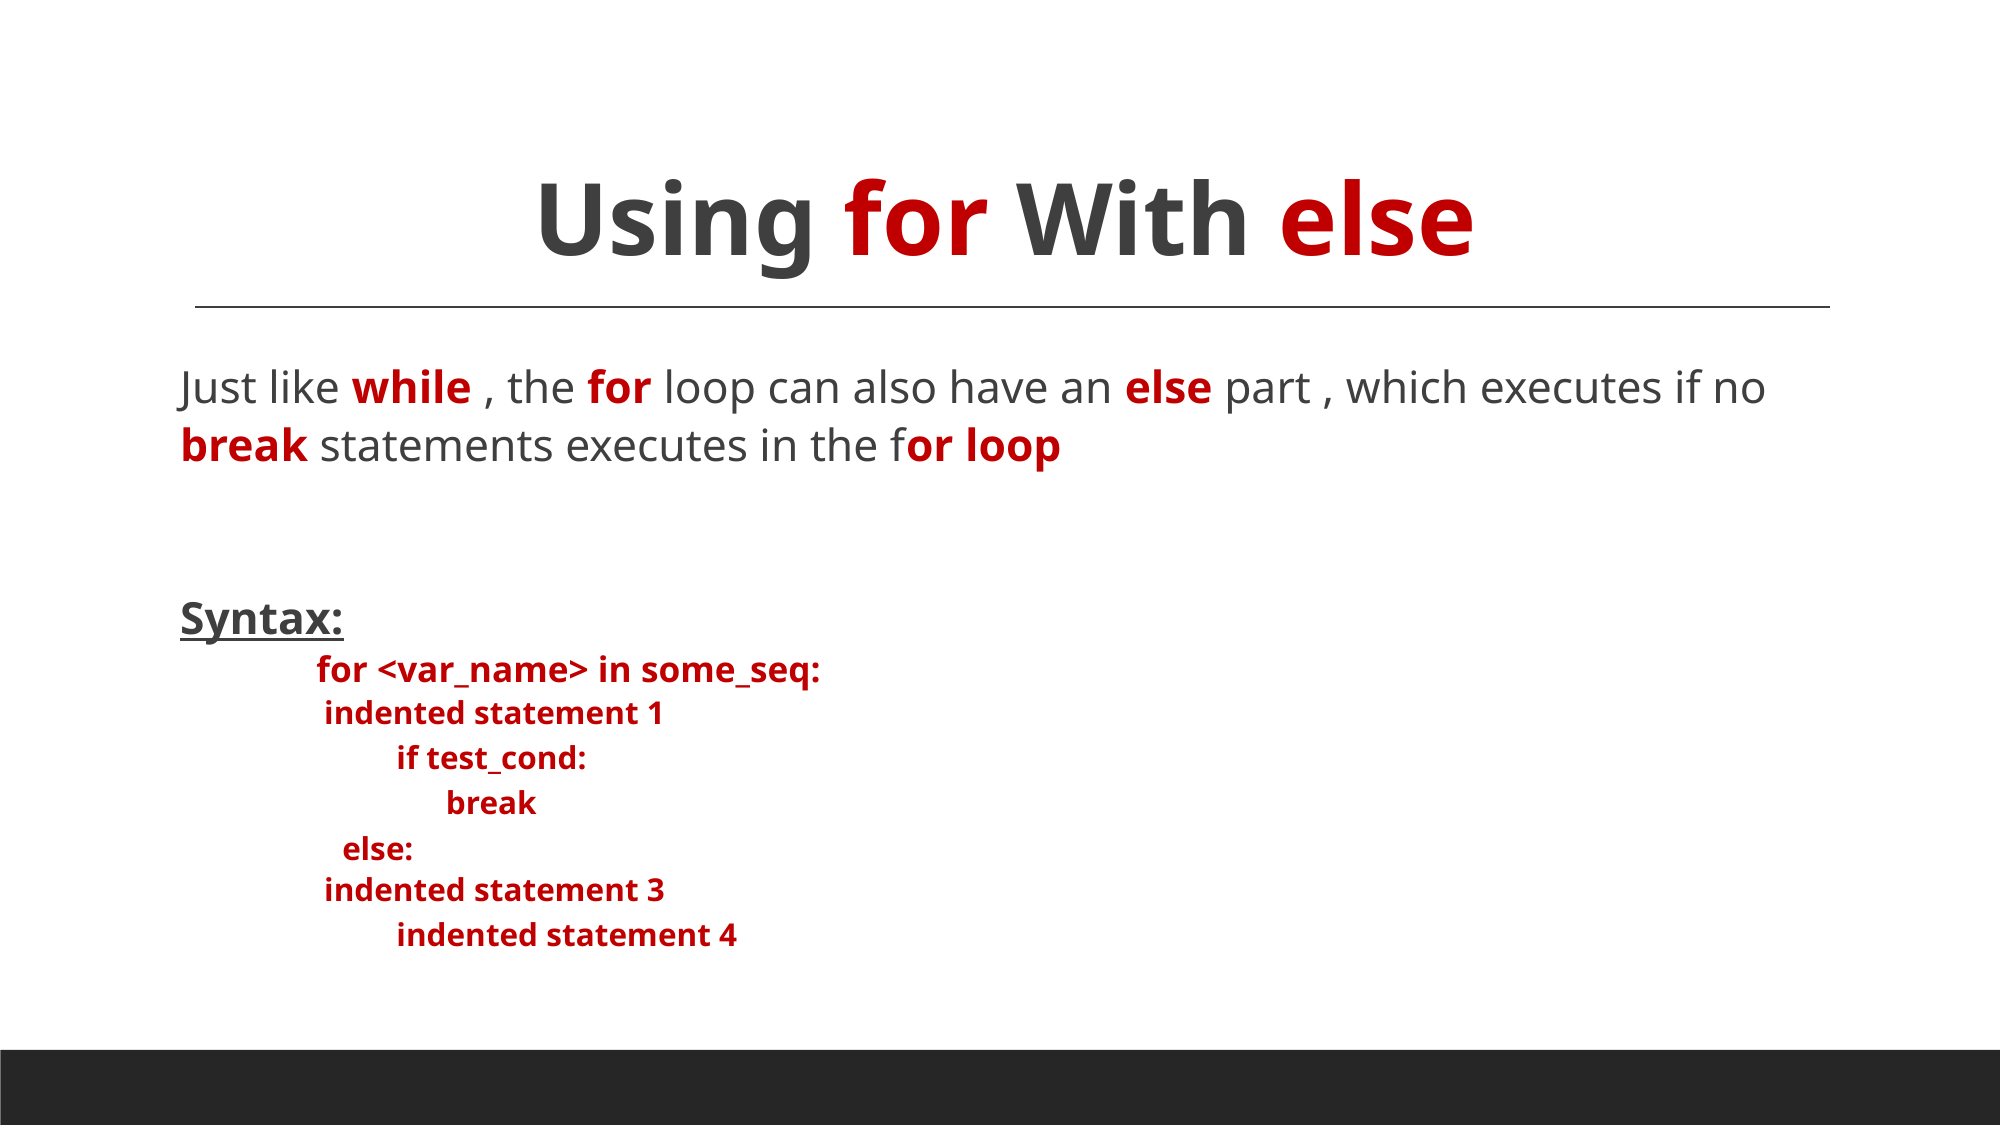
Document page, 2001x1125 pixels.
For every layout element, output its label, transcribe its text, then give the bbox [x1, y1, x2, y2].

text_box Just like while , the for loop can also have an else part , which executes if no break statements executes in the for loop Syntax: for <var_name> in some_seq: indented statement 1 if test_cond: break else: indented statement 3 indented statement 4 [179, 345, 1830, 963]
title Using for With else [180, 47, 1830, 285]
